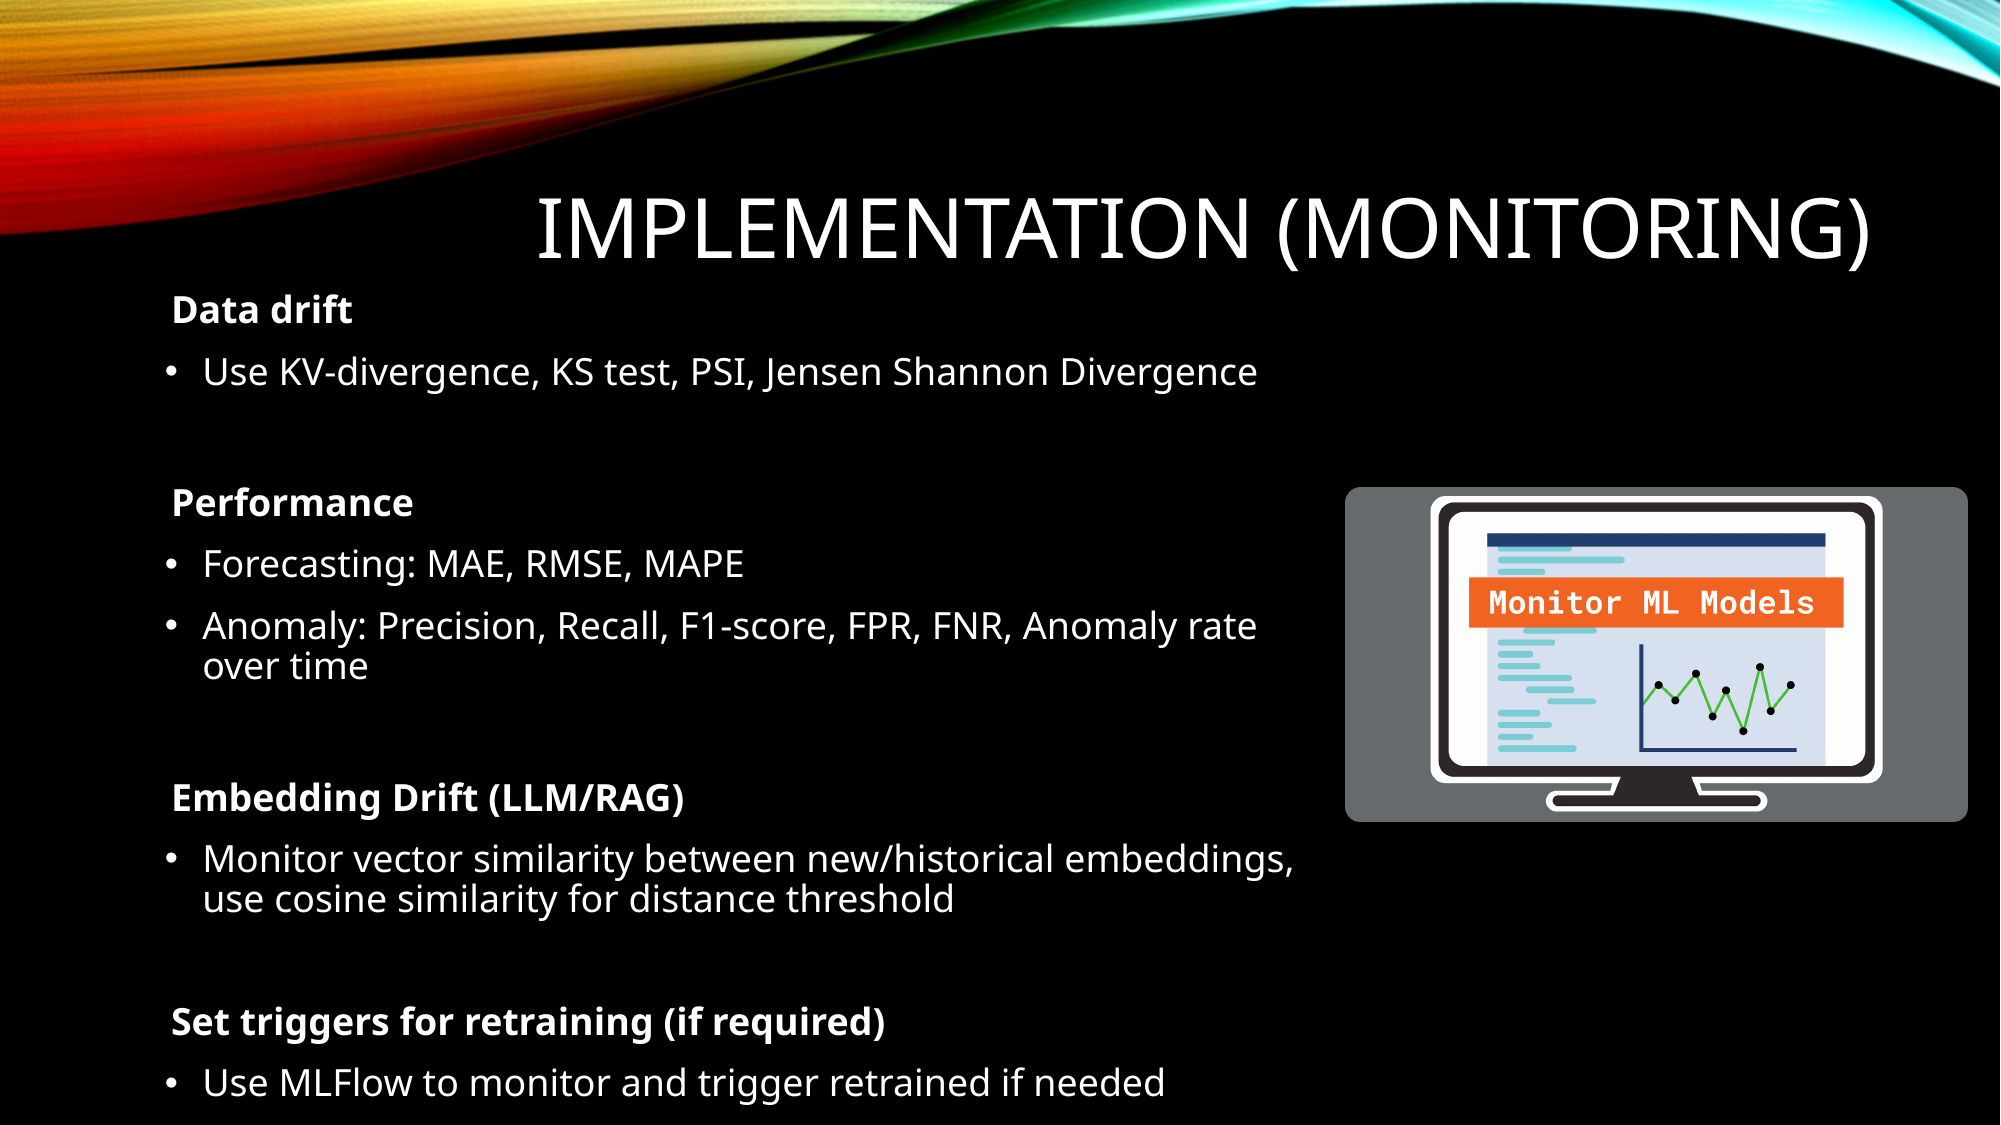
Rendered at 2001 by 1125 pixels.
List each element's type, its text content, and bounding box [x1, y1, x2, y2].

list Data drift Use KV-divergence, KS test, PSI, Jensen Shannon Divergence Performance Forecasting: MAE, RMSE, MAPE Anomaly: Precision, Recall, F1-score, FPR, FNR, Anomaly rate over time Embedding Drift (LLM/RAG) Monitor vector similarity between new/historical embeddings, use cosine similarity for distance threshold Set triggers for retraining (if required) Use MLFlow to monitor and trigger retrained if needed [149, 284, 1317, 1068]
picture [0, 0, 2000, 237]
title Implementation (Monitoring) [474, 125, 1888, 338]
picture [1345, 487, 1968, 822]
